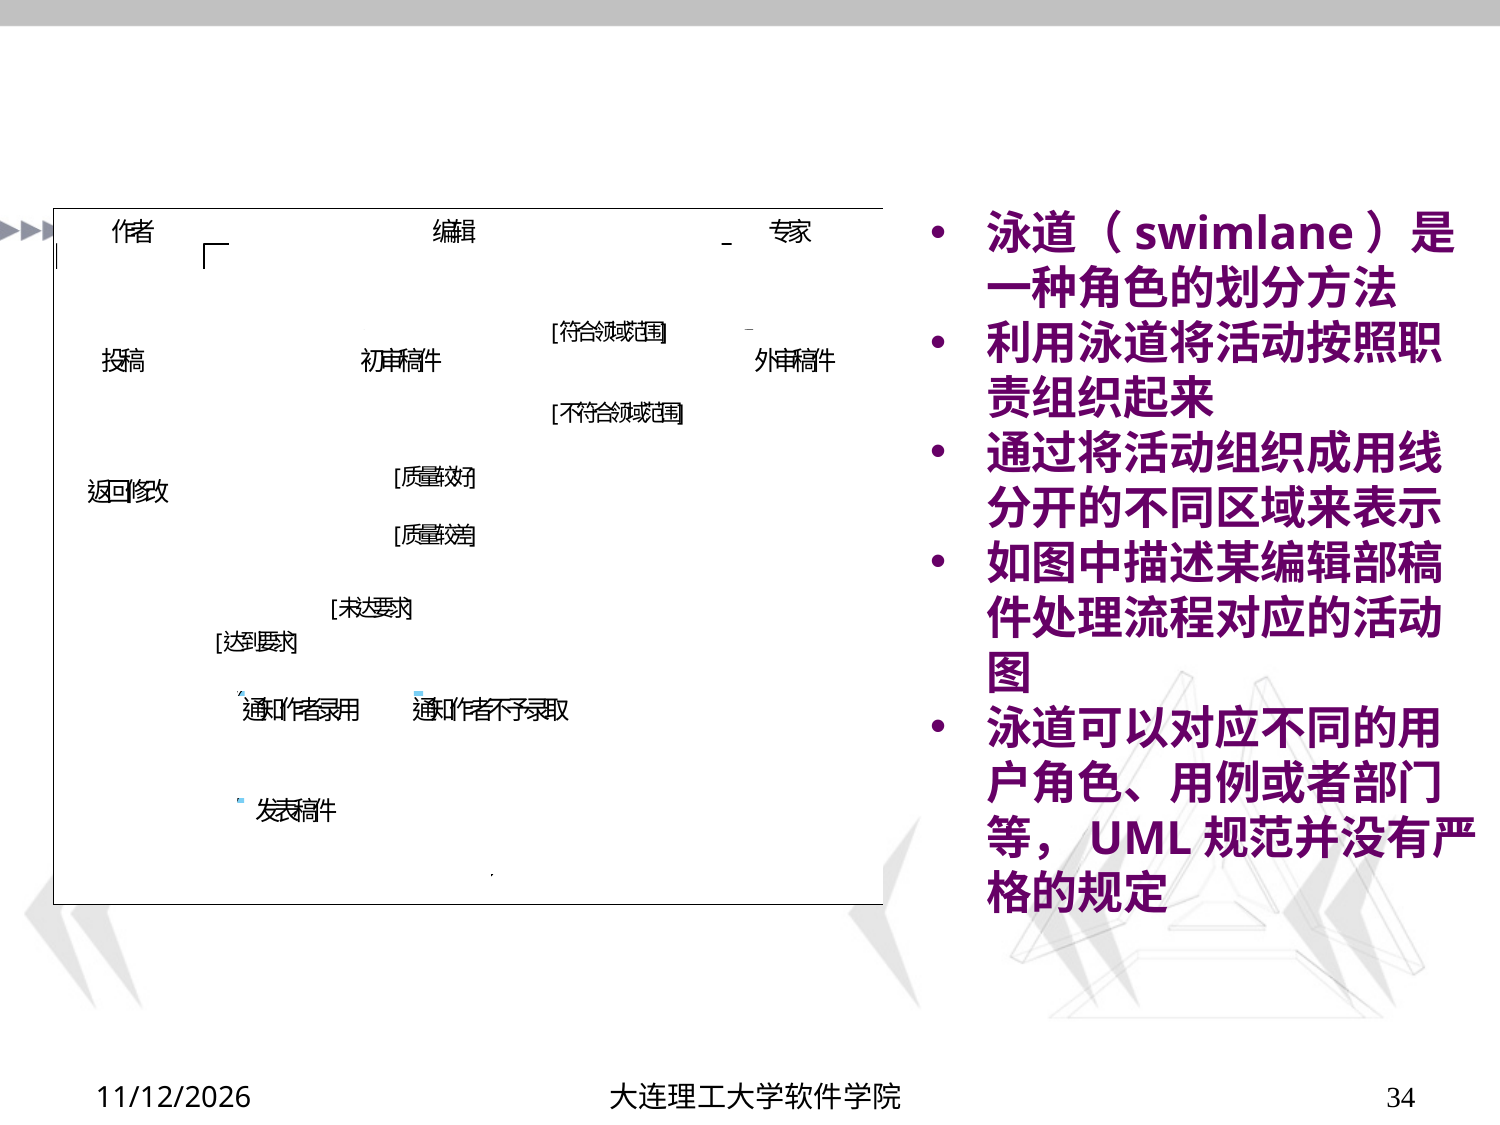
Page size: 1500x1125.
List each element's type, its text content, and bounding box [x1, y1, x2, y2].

footer 大连理工大学软件学院 [517, 1070, 994, 1114]
text_box 泳道（swimlane）是一种角色的划分方法 利用泳道将活动按照职责组织起来 通过将活动组织成用线分开的不同区域来表示 如图中描述某编辑部稿件处理流程对应的活动图 泳道可以对应不同的用户角色、用例或者部门等，UML规范并没有严格的规定 [915, 196, 1494, 926]
slide_number 34 [1080, 1070, 1431, 1114]
picture [0, 0, 1500, 1125]
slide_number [80, 1070, 431, 1114]
